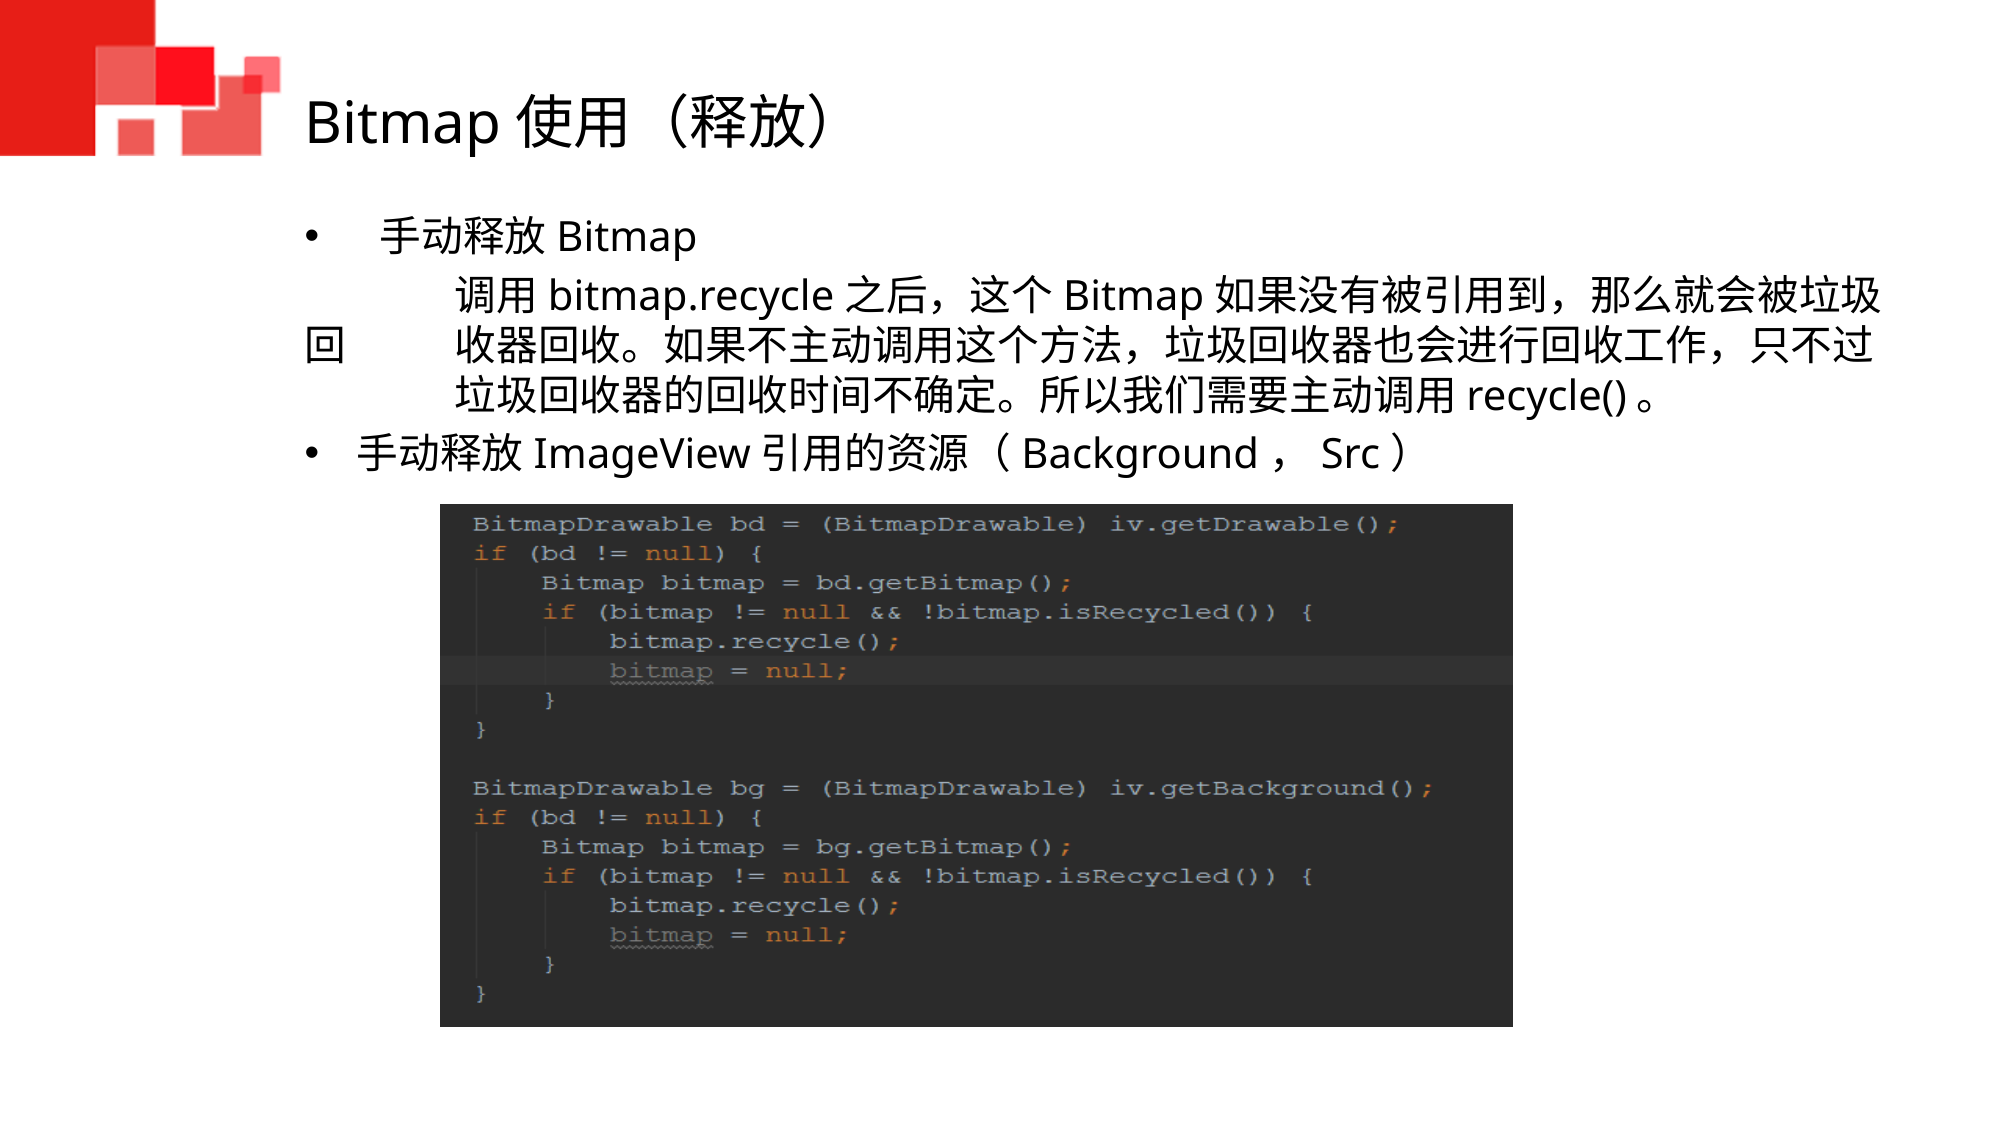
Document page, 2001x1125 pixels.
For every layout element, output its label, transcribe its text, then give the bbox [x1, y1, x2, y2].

picture [440, 504, 1513, 1027]
title Bitmap使用（释放） [289, 33, 1901, 163]
picture [0, 0, 290, 290]
list 手动释放Bitmap 调用bitmap.recycle之后，这个Bitmap如果没有被引用到，那么就会被垃圾回 收器回收。如果不主动调用这个方法，垃圾回收器也会进行回收工作，只不过 垃圾回收器的回收时间不确定。所以我们需要主动调用recycle()。 手动释放ImageView引用的资源（Background，Src） [289, 202, 1901, 946]
